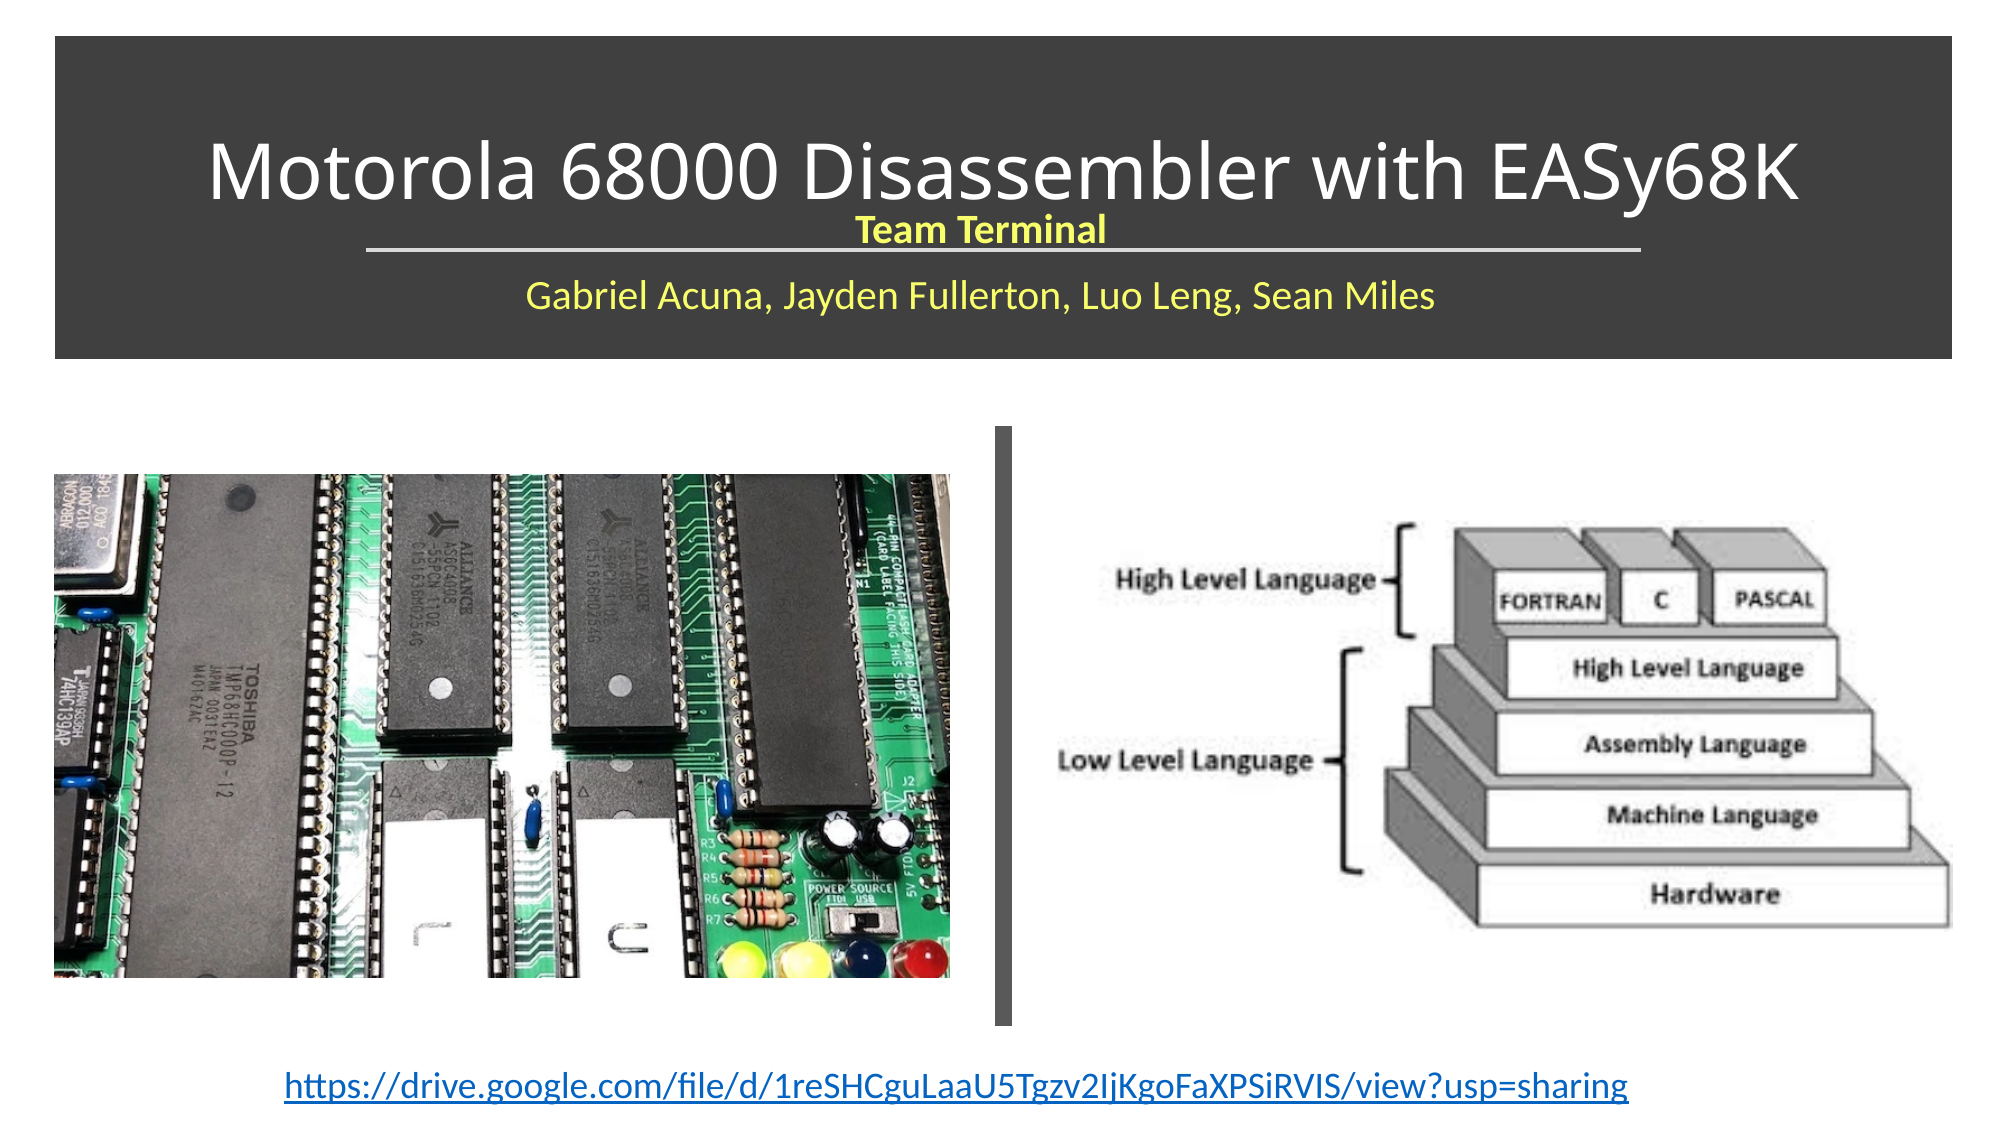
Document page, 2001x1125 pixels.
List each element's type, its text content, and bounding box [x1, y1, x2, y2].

title Motorola 68000 Disassembler with EASy68K [89, 71, 1917, 224]
text_box [64, 45, 1942, 350]
picture [1057, 520, 1953, 932]
subtitle Team Terminal Gabriel Acuna, Jayden Fullerton, Luo Leng, Sean Miles [231, 200, 1732, 270]
text_box https://drive.google.com/file/d/1reSHCguLaaU5Tgzv2IjKgoFaXPSiRVIS/view?usp=sharing [269, 1053, 1846, 1125]
picture [54, 474, 950, 978]
